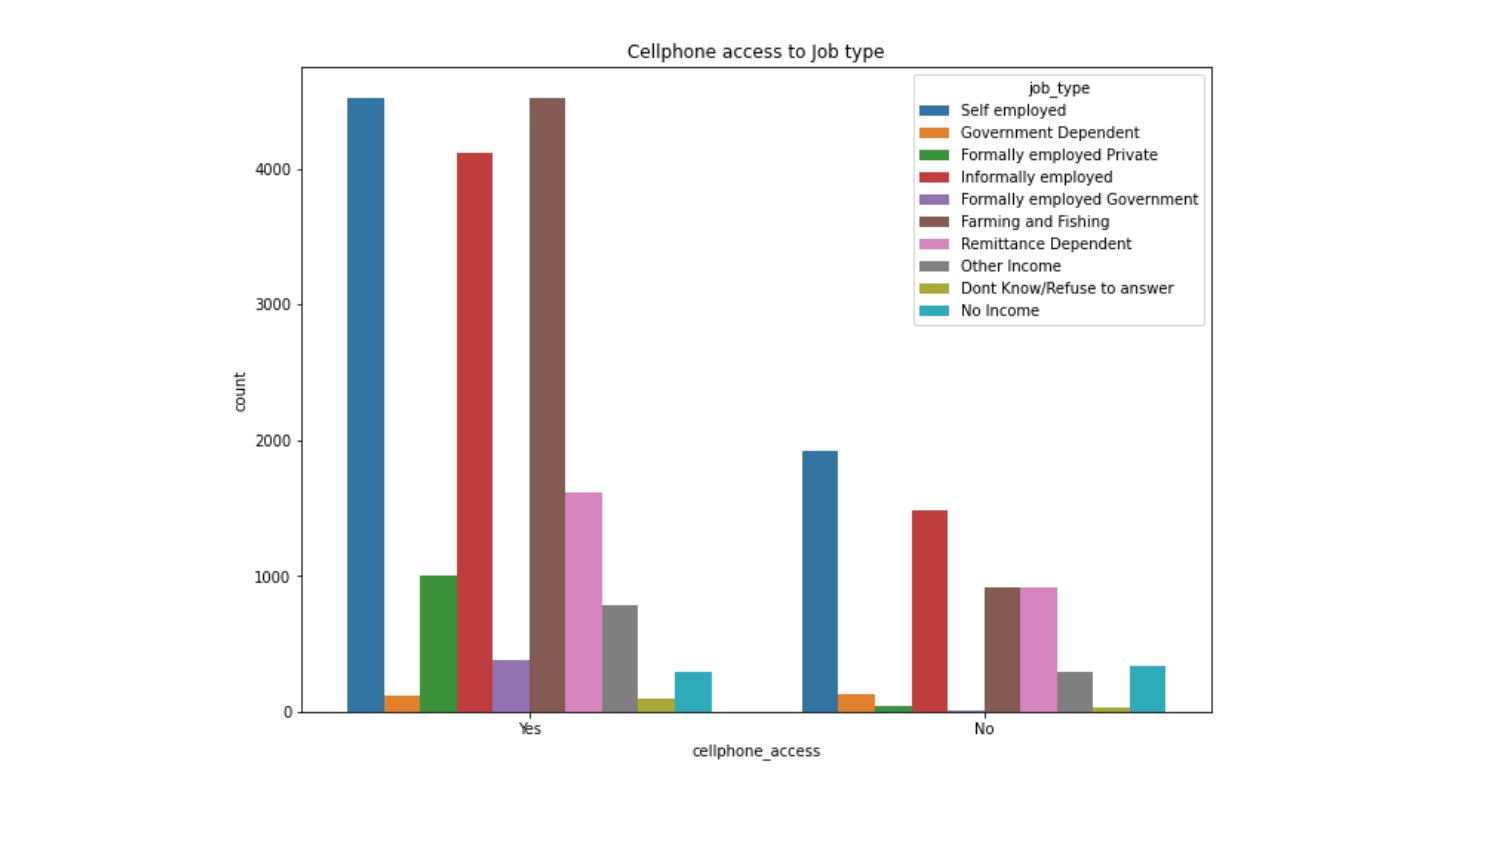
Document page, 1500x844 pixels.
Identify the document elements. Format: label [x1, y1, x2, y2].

picture [223, 33, 1223, 771]
